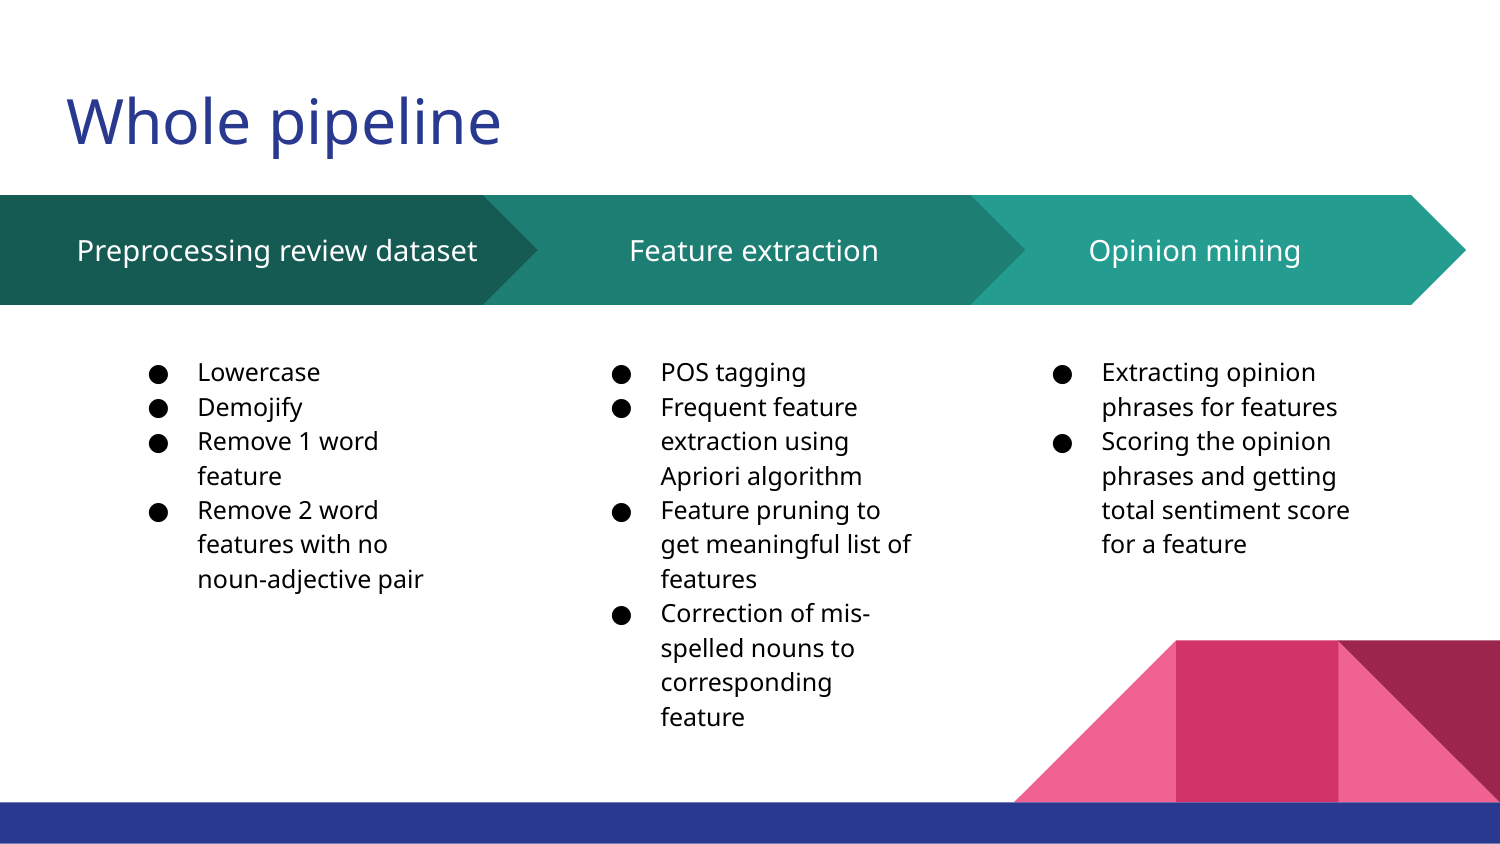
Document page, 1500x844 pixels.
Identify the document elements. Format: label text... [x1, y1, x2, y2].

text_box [482, 194, 1026, 767]
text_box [0, 194, 481, 767]
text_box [1026, 194, 1467, 767]
title Whole pipeline [51, 67, 1449, 167]
